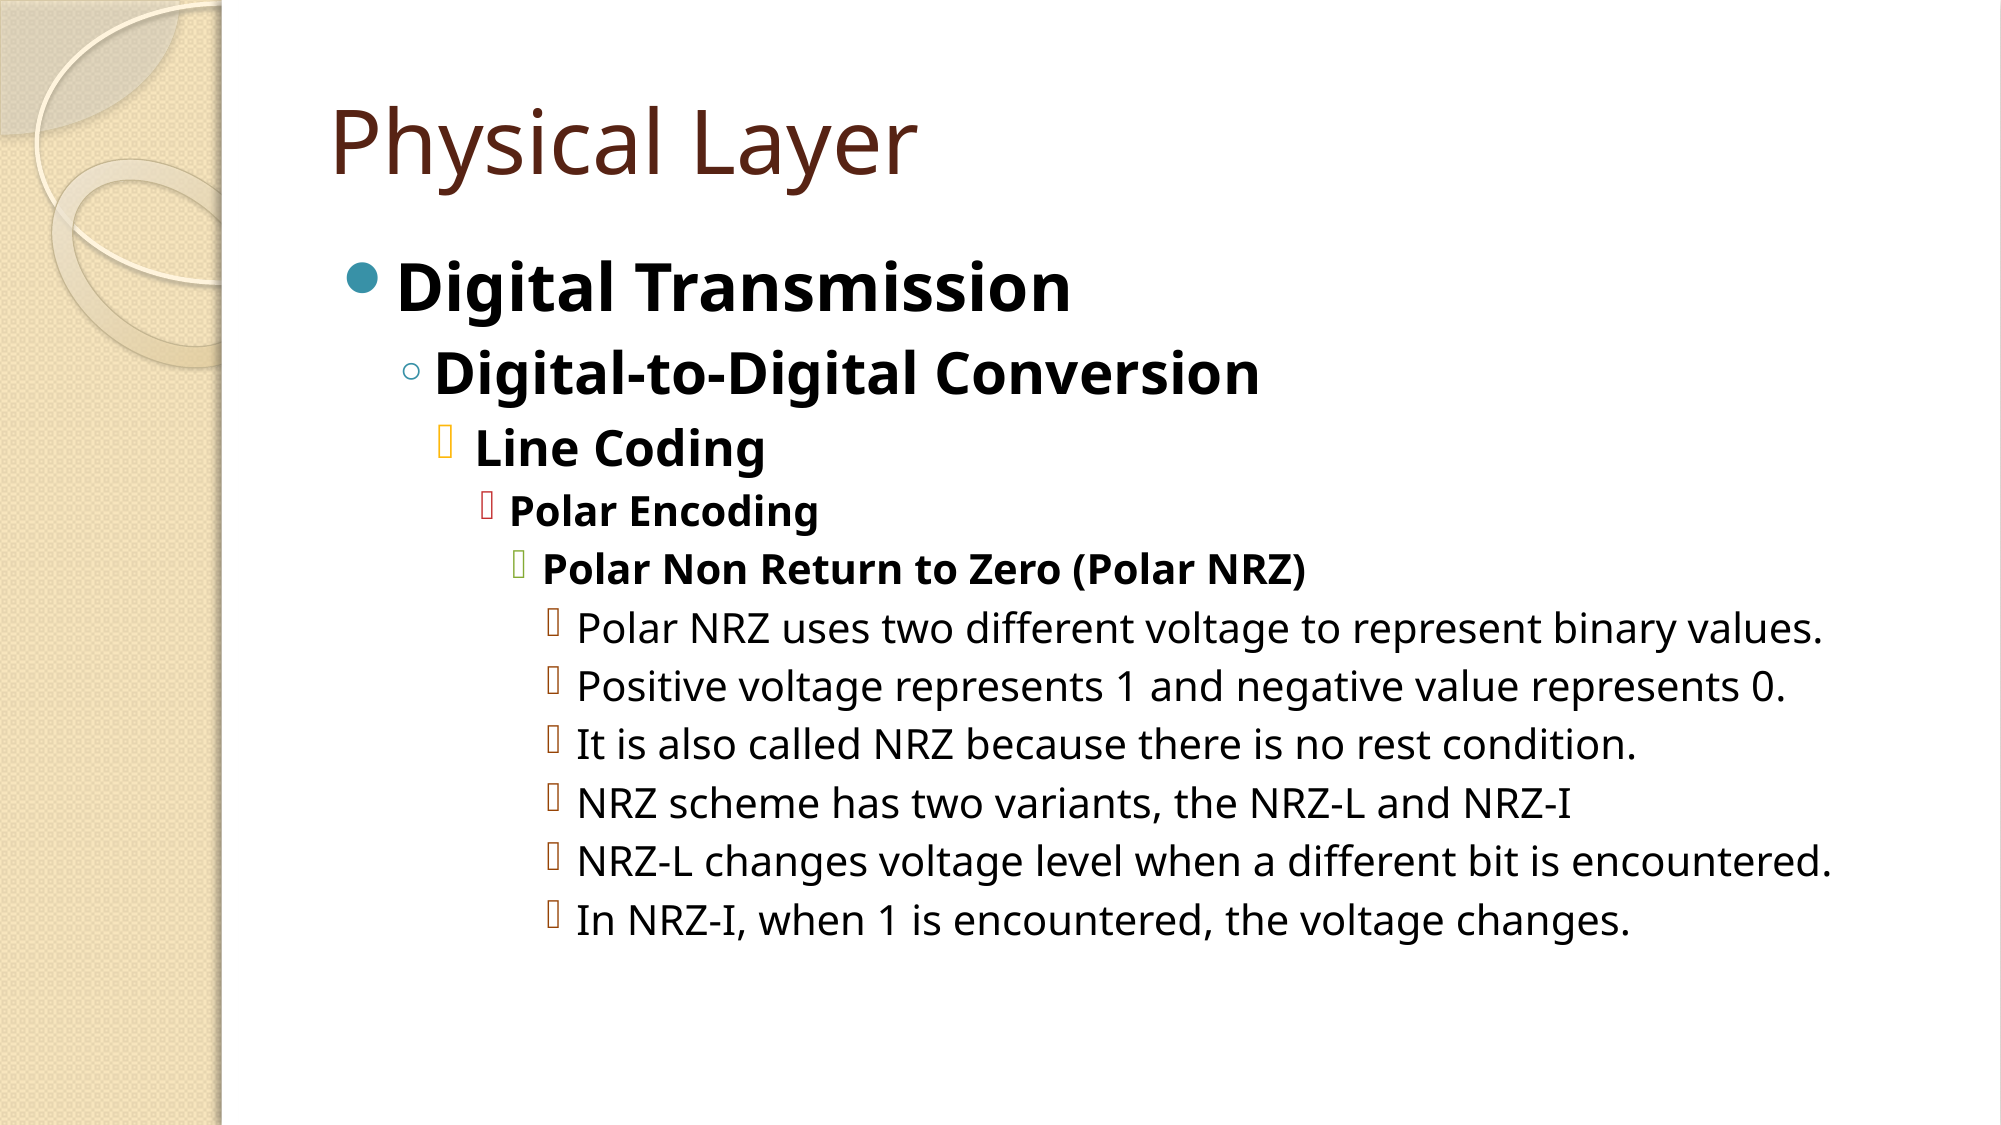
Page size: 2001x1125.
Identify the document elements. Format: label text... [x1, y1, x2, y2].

list Digital Transmission Digital-to-Digital Conversion Line Coding Polar Encoding Polar Non Return to Zero (Polar NRZ) Polar NRZ uses two different voltage to represent binary values. Positive voltage represents 1 and negative value represents 0. It is also called NRZ because there is no rest condition. NRZ scheme has two variants, the NRZ-L and NRZ-I NRZ-L changes voltage level when a different bit is encountered. In NRZ-I, when 1 is encountered, the voltage changes. [313, 237, 1954, 1025]
title Physical Layer [313, 45, 1954, 233]
